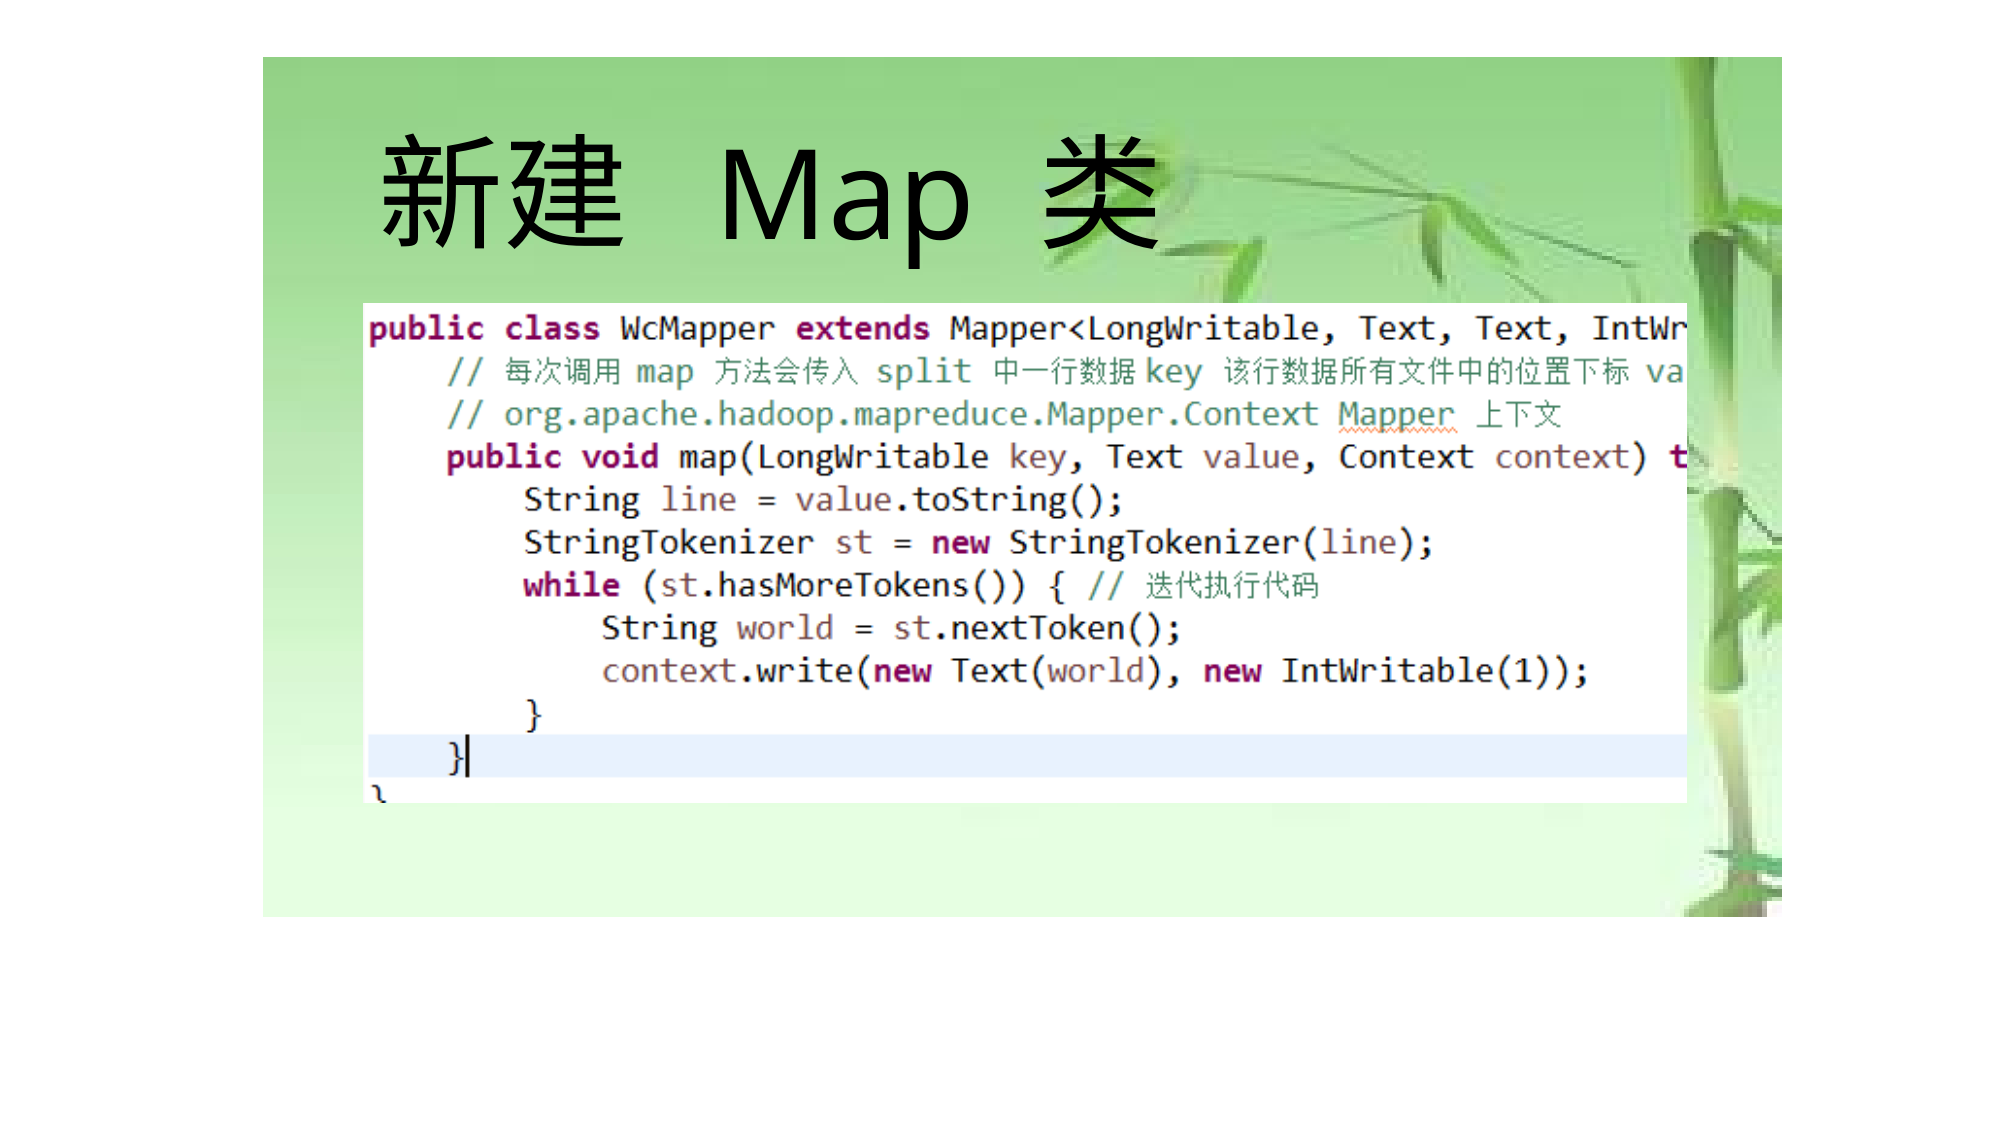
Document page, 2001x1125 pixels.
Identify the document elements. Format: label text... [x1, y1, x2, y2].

picture [263, 57, 1782, 917]
title 新建 Map 类 [363, 73, 1728, 274]
